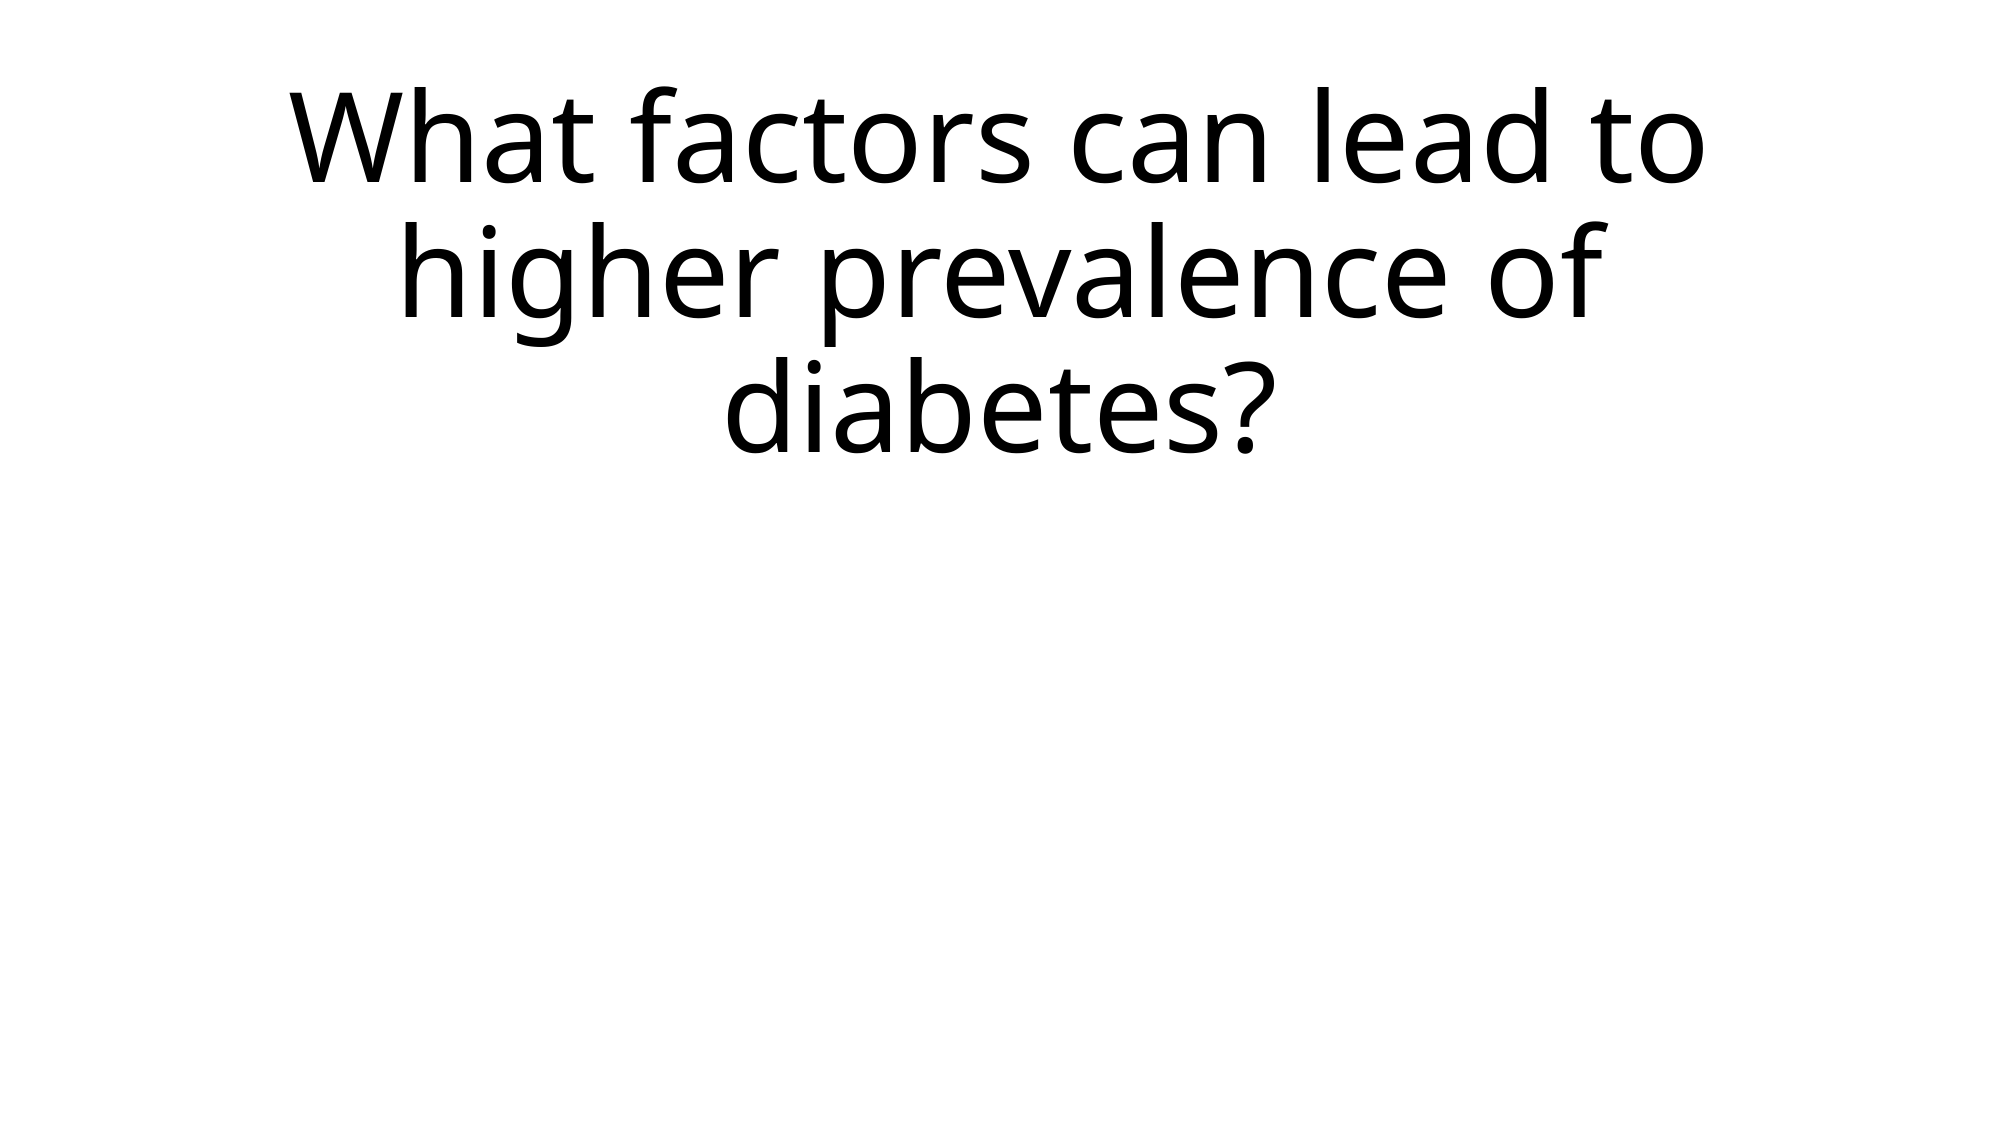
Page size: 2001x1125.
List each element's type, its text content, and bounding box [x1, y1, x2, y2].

title What factors can lead to higher prevalence of diabetes? [249, 59, 1750, 488]
